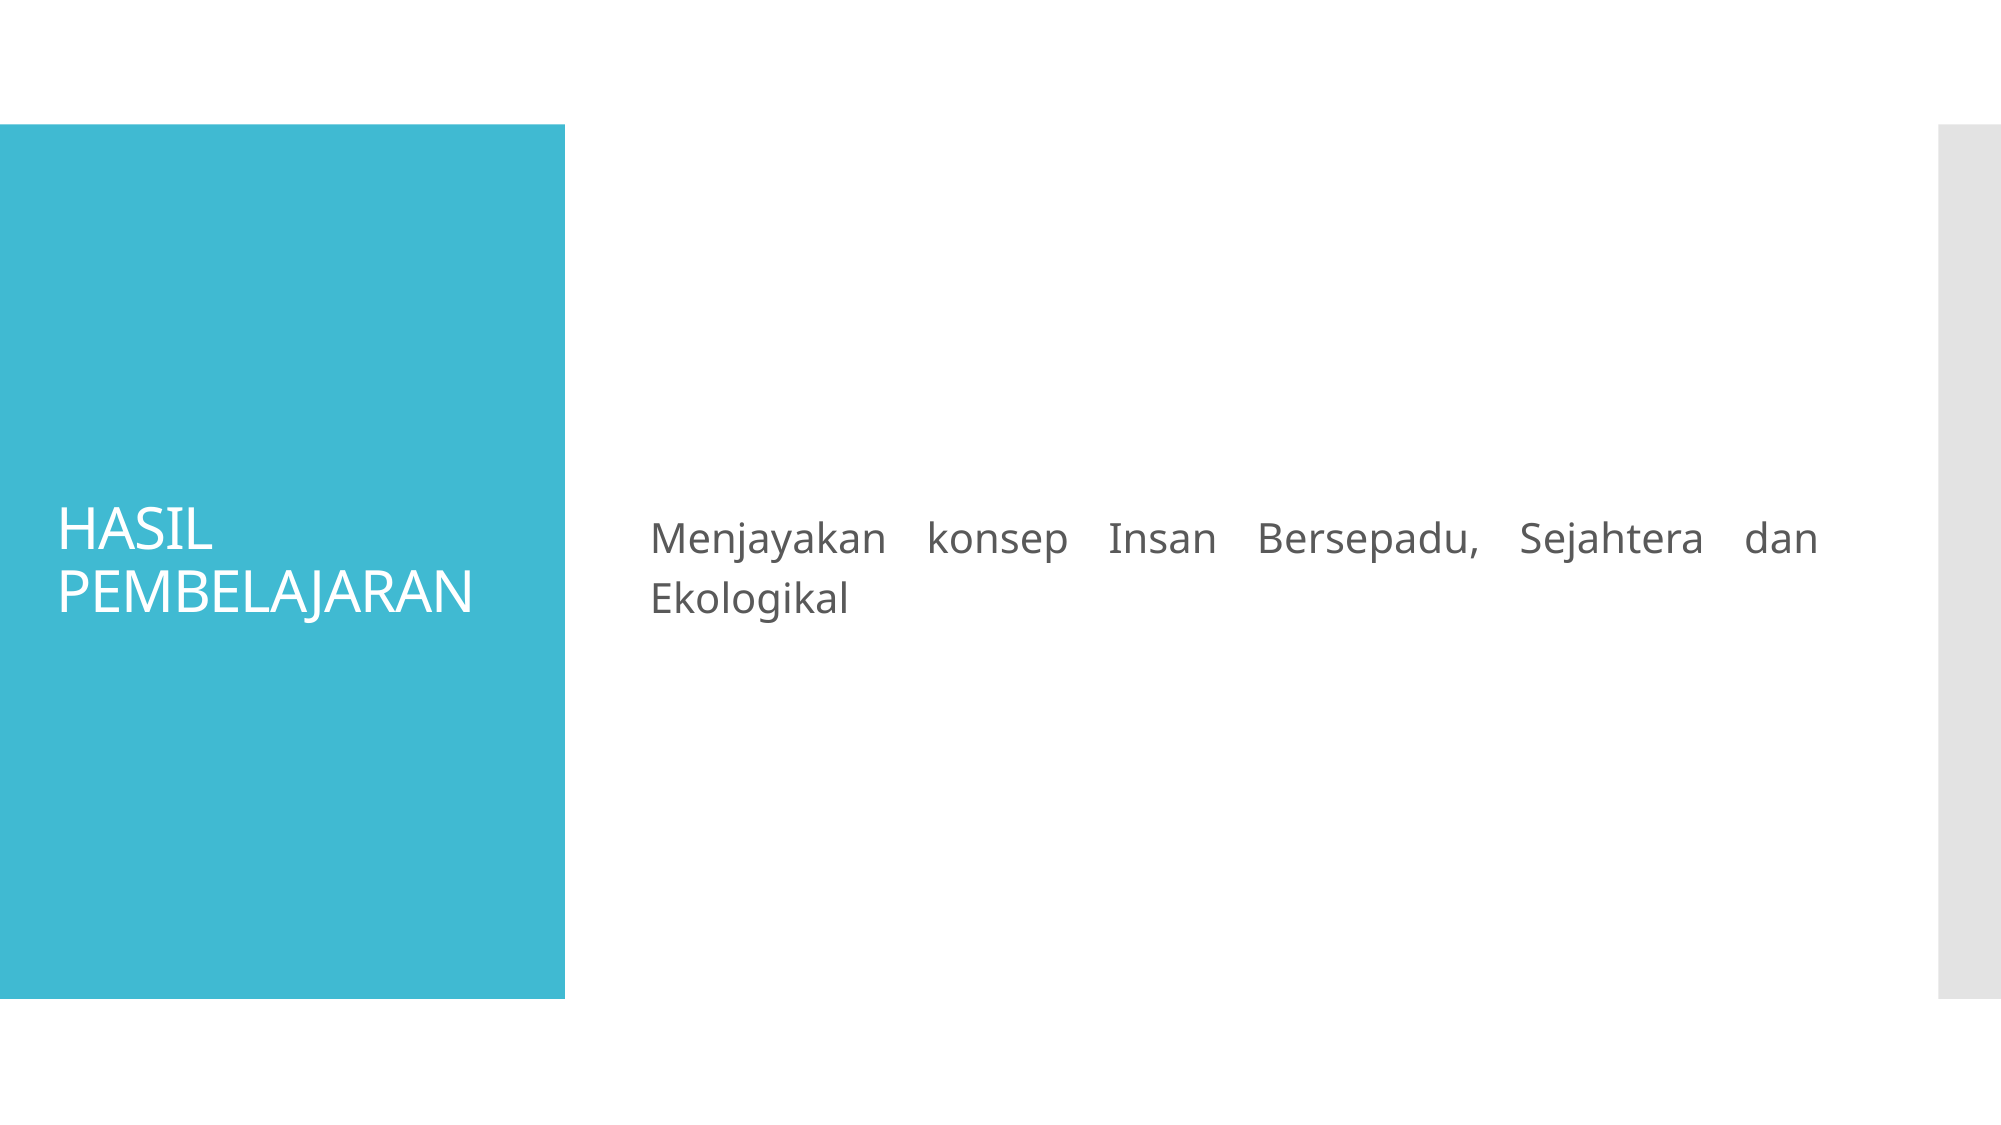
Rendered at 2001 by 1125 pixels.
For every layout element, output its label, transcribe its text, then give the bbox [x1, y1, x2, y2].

title HASIL PEMBELAJARAN [41, 184, 525, 940]
list Menjayakan konsep Insan Bersepadu, Sejahtera dan Ekologikal [634, 141, 1835, 982]
